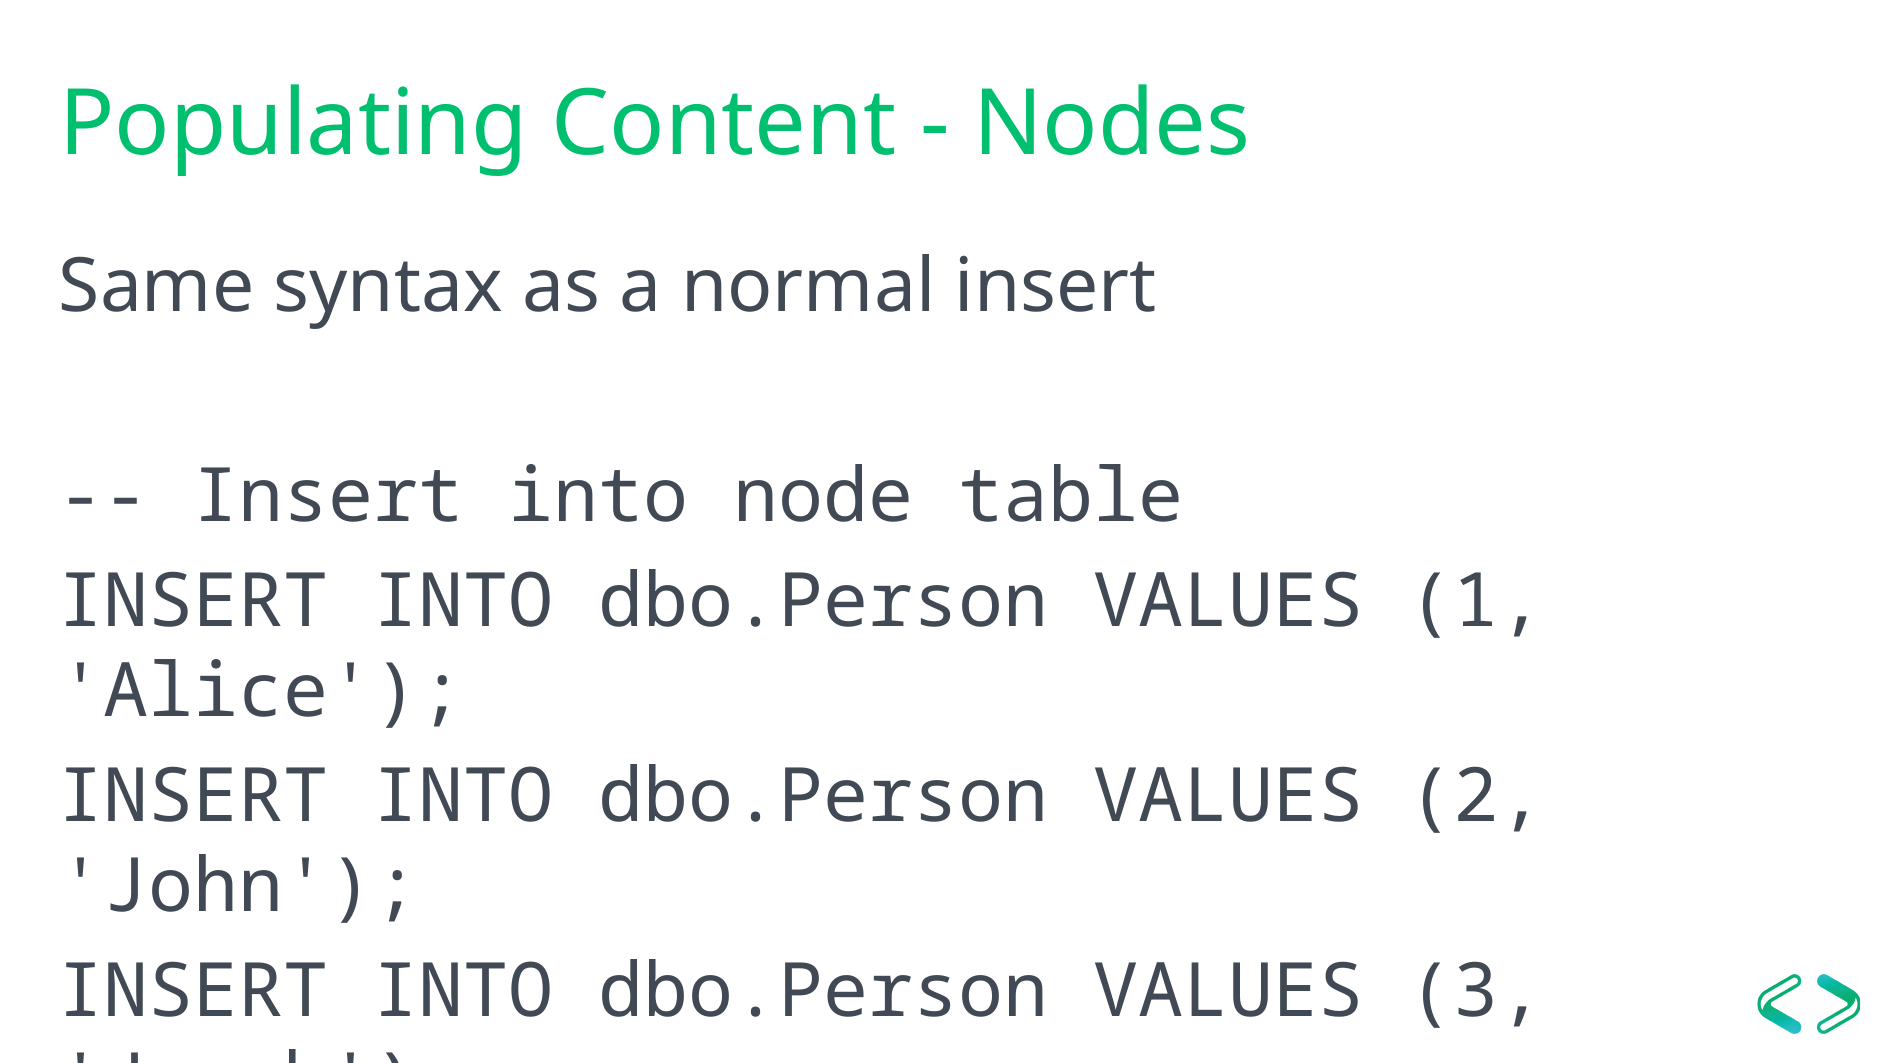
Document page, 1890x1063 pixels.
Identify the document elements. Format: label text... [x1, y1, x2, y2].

title Populating Content - Nodes [59, 59, 1831, 178]
list Same syntax as a normal insert -- Insert into node table INSERT INTO dbo.Person VALUES (1, 'Alice'); INSERT INTO dbo.Person VALUES (2, 'John'); INSERT INTO dbo.Person VALUES (3, 'Jacob'); [59, 236, 1831, 1004]
